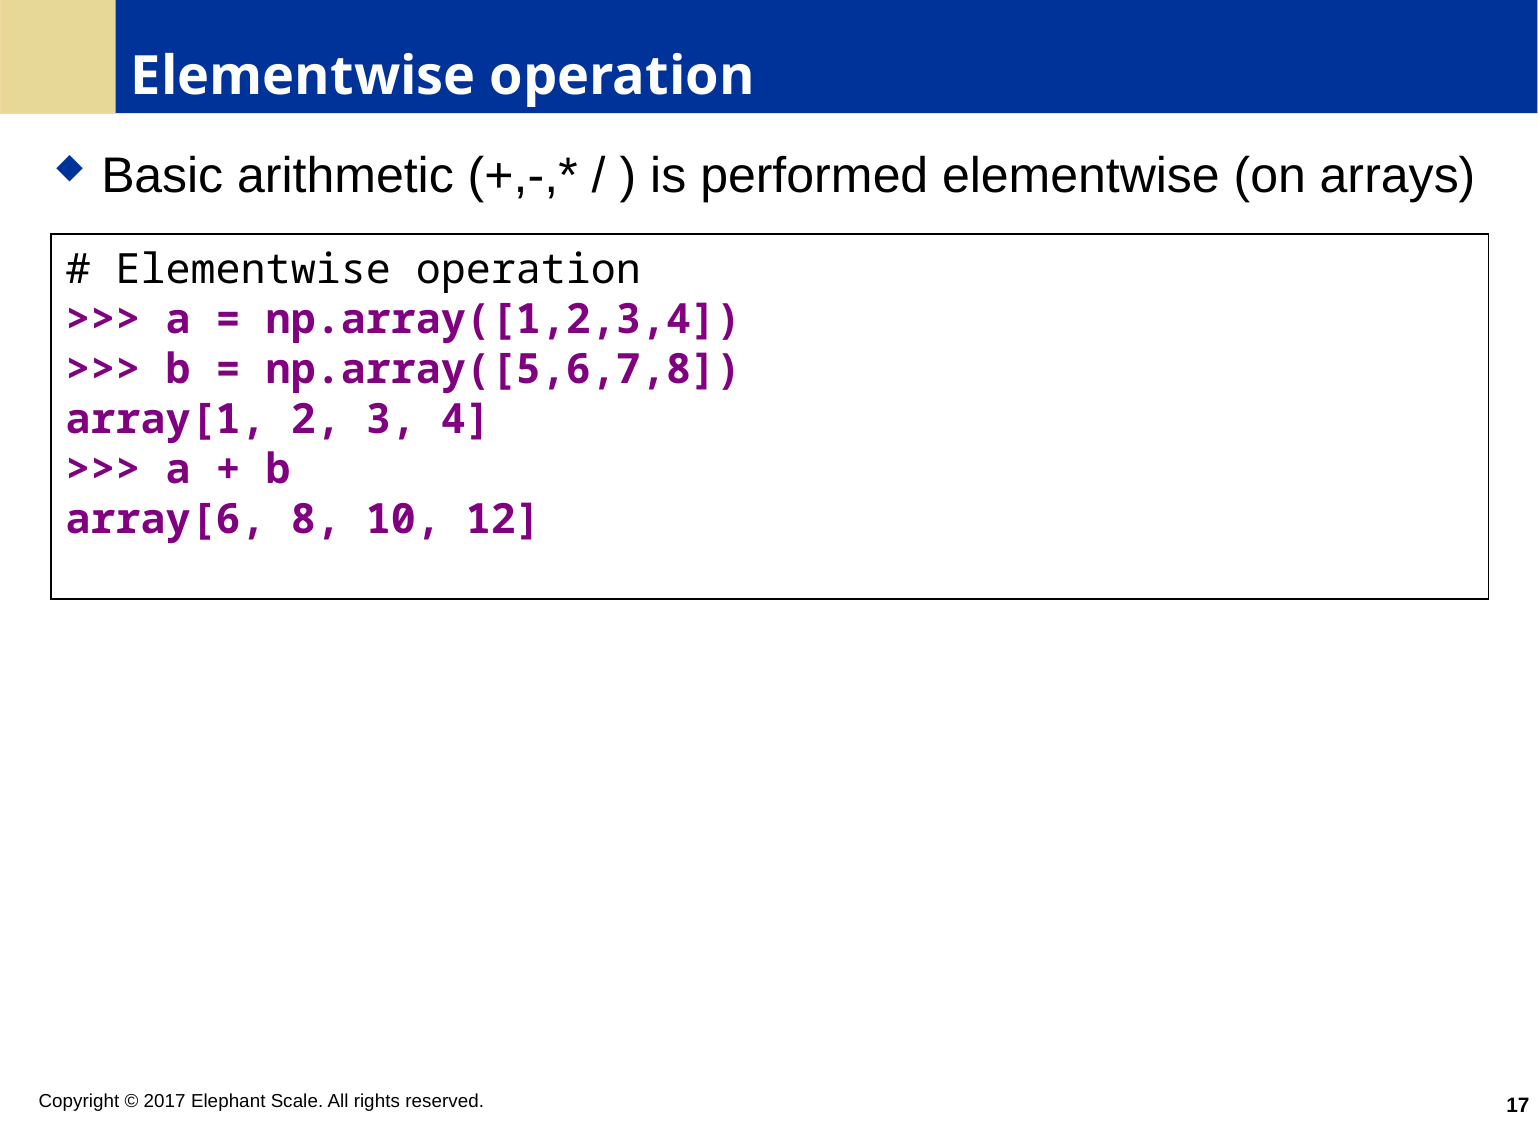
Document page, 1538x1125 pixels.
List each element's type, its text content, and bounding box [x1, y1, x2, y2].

title Elementwise operation [115, 0, 1538, 114]
picture [0, 0, 115, 114]
slide_number 17 [1439, 1079, 1530, 1117]
text_box # Elementwise operation >>> a = np.array([1,2,3,4]) >>> b = np.array([5,6,7,8]) array[1, 2, 3, 4] >>> a + b array[6, 8, 10, 12] [50, 234, 1489, 600]
list Basic arithmetic (+,-,* / ) is performed elementwise (on arrays) [38, 134, 1500, 1061]
footer Copyright © 2017 Elephant Scale. All rights reserved. [38, 1088, 932, 1112]
